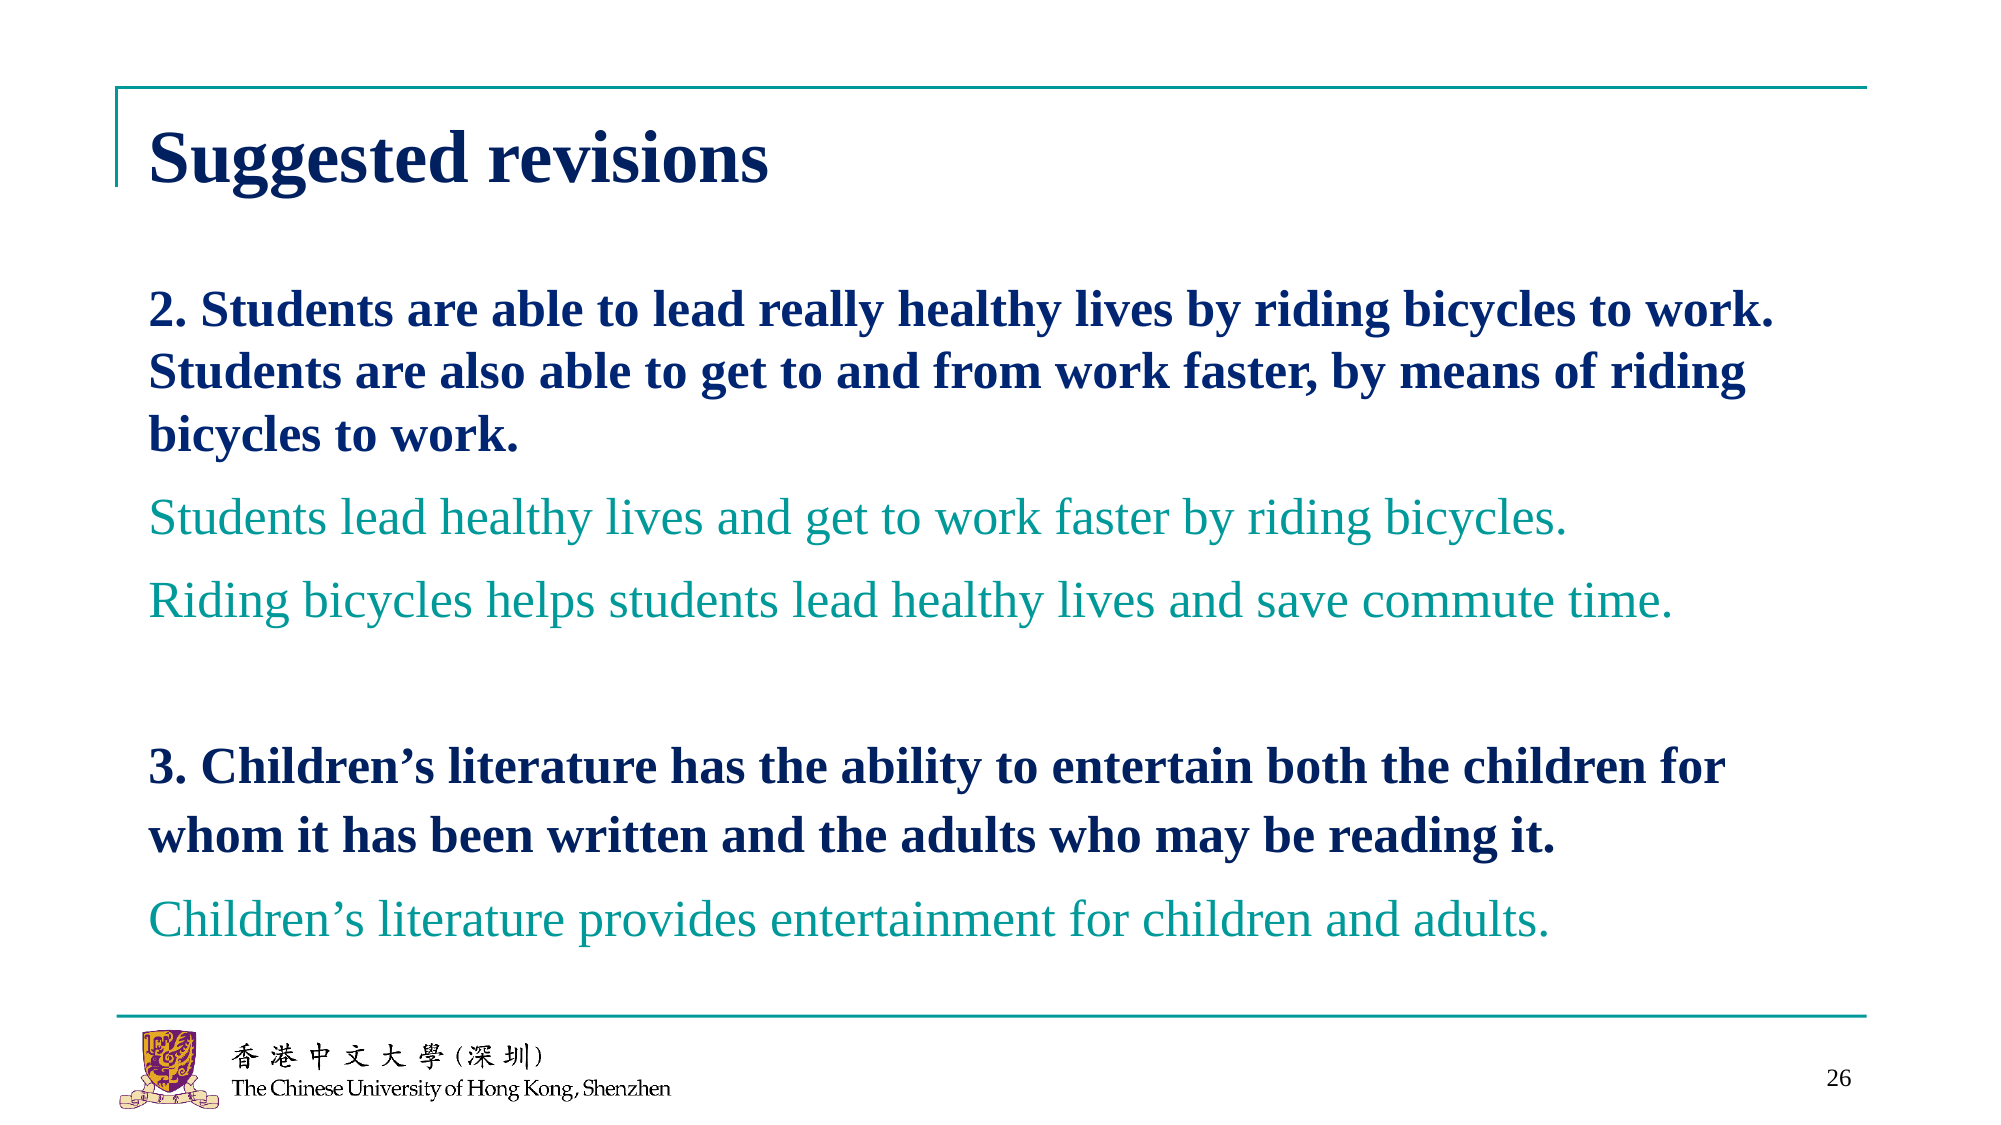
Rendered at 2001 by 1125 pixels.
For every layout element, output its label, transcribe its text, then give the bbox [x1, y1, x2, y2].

title Suggested revisions [133, 99, 1850, 247]
list 2. Students are able to lead really healthy lives by riding bicycles to work. Students are also able to get to and from work faster, by means of riding bicycles to work. Students lead healthy lives and get to work faster by riding bicycles. Riding bicycles helps students lead healthy lives and save commute time. 3. Children’s literature has the ability to entertain both the children for whom it has been written and the adults who may be reading it. Children’s literature provides entertainment for children and adults. [133, 266, 1850, 996]
picture [67, 995, 723, 1125]
slide_number 26 [1399, 1023, 1867, 1100]
